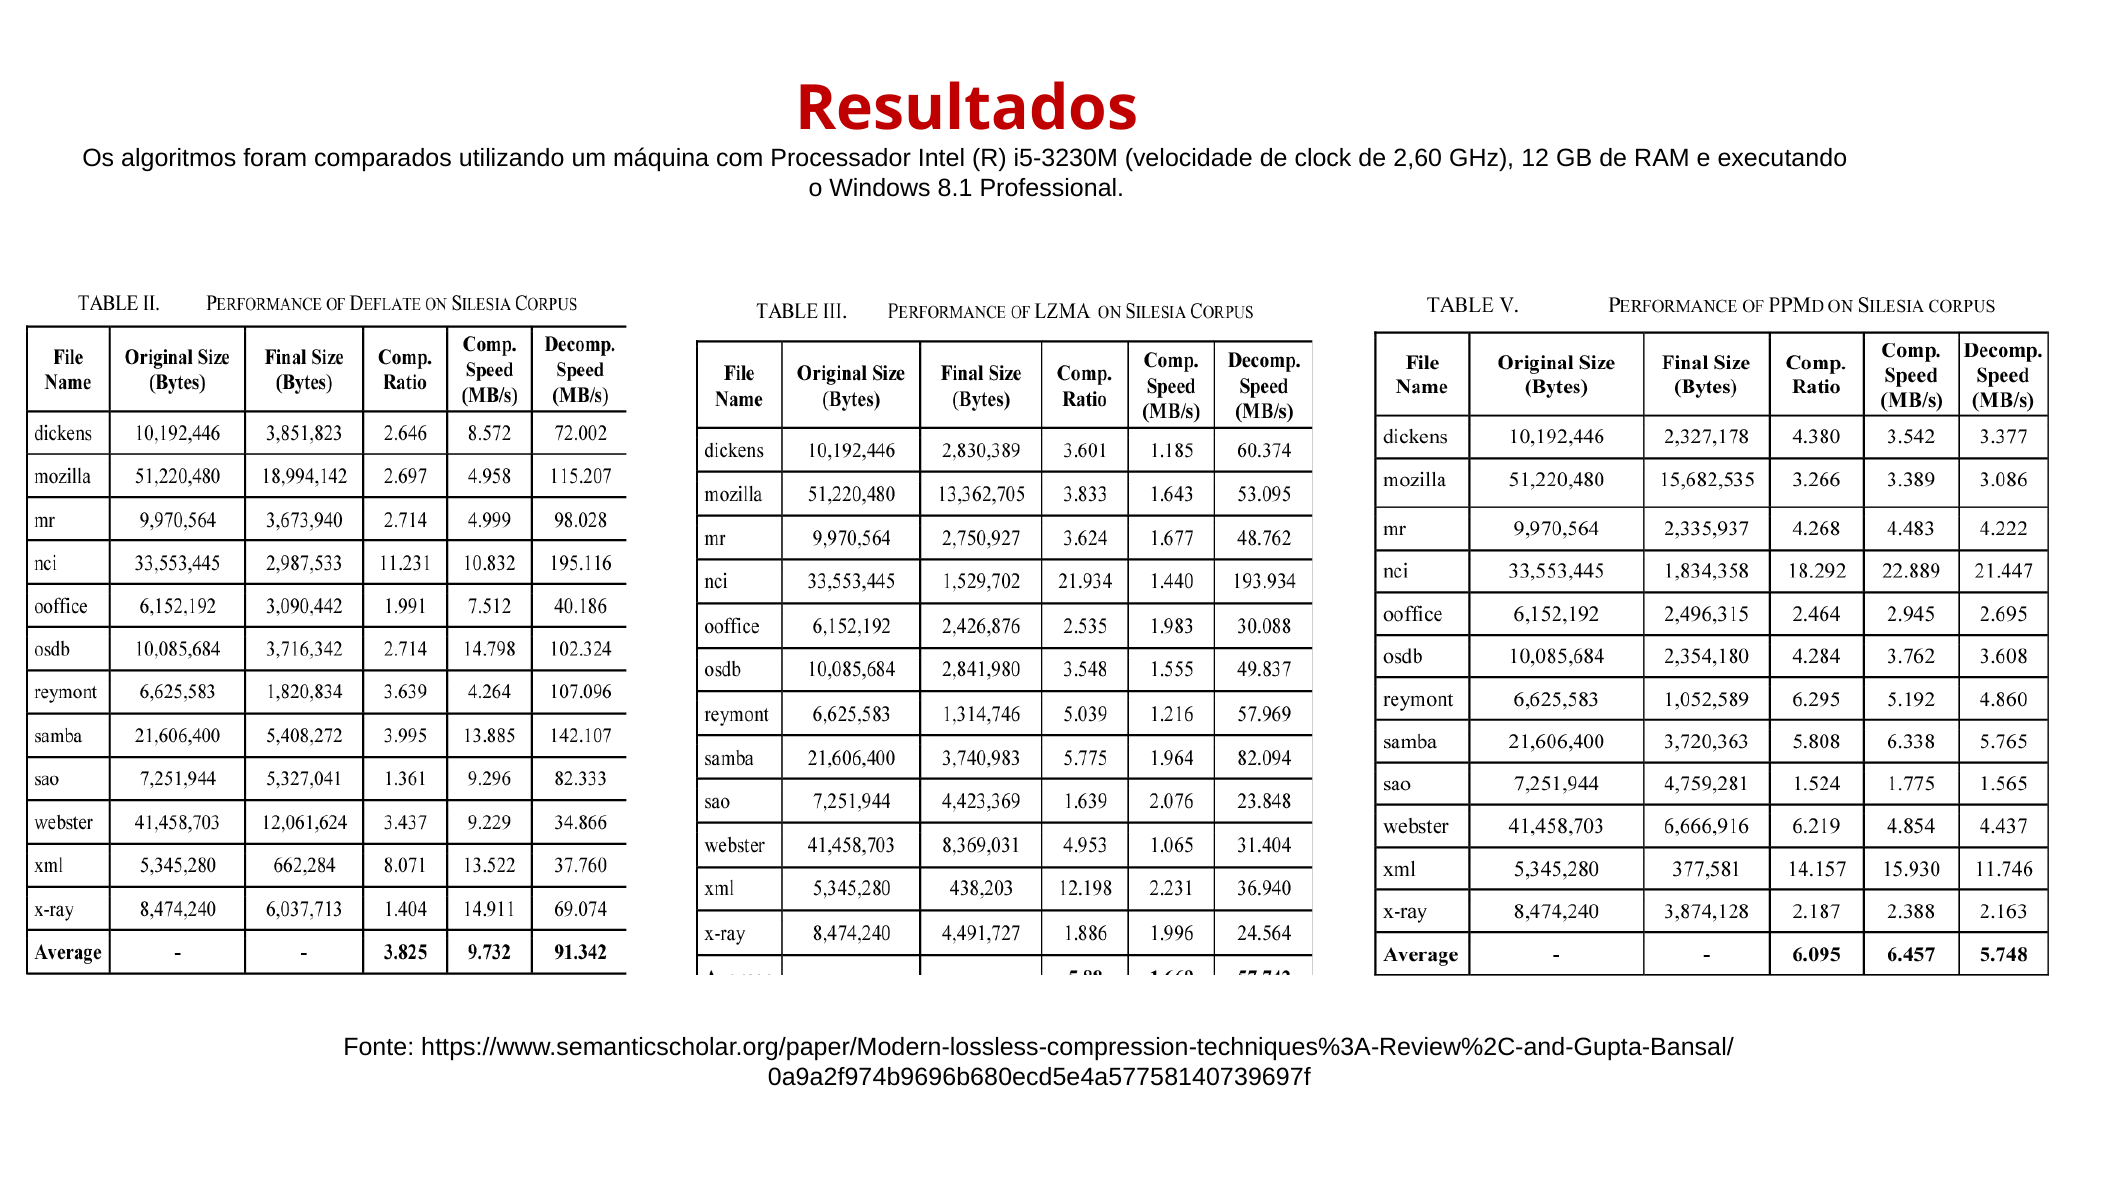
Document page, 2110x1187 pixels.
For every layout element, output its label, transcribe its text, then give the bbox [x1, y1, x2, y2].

picture [10, 289, 627, 983]
picture [688, 289, 1313, 975]
text_box Resultados Os algoritmos foram comparados utilizando um máquina com Processador Intel (R) i5-3230M (velocidade de clock de 2,60 GHz), 12 GB de RAM e executando o Windows 8.1 Professional. [63, 59, 1870, 209]
picture [1373, 296, 2050, 976]
text_box Fonte: https://www.semanticscholar.org/paper/Modern-lossless-compression-techniques%3A-Review%2C-and-Gupta-Bansal/0a9a2f974b9696b680ecd5e4a57758140739697f [290, 1022, 1790, 1098]
